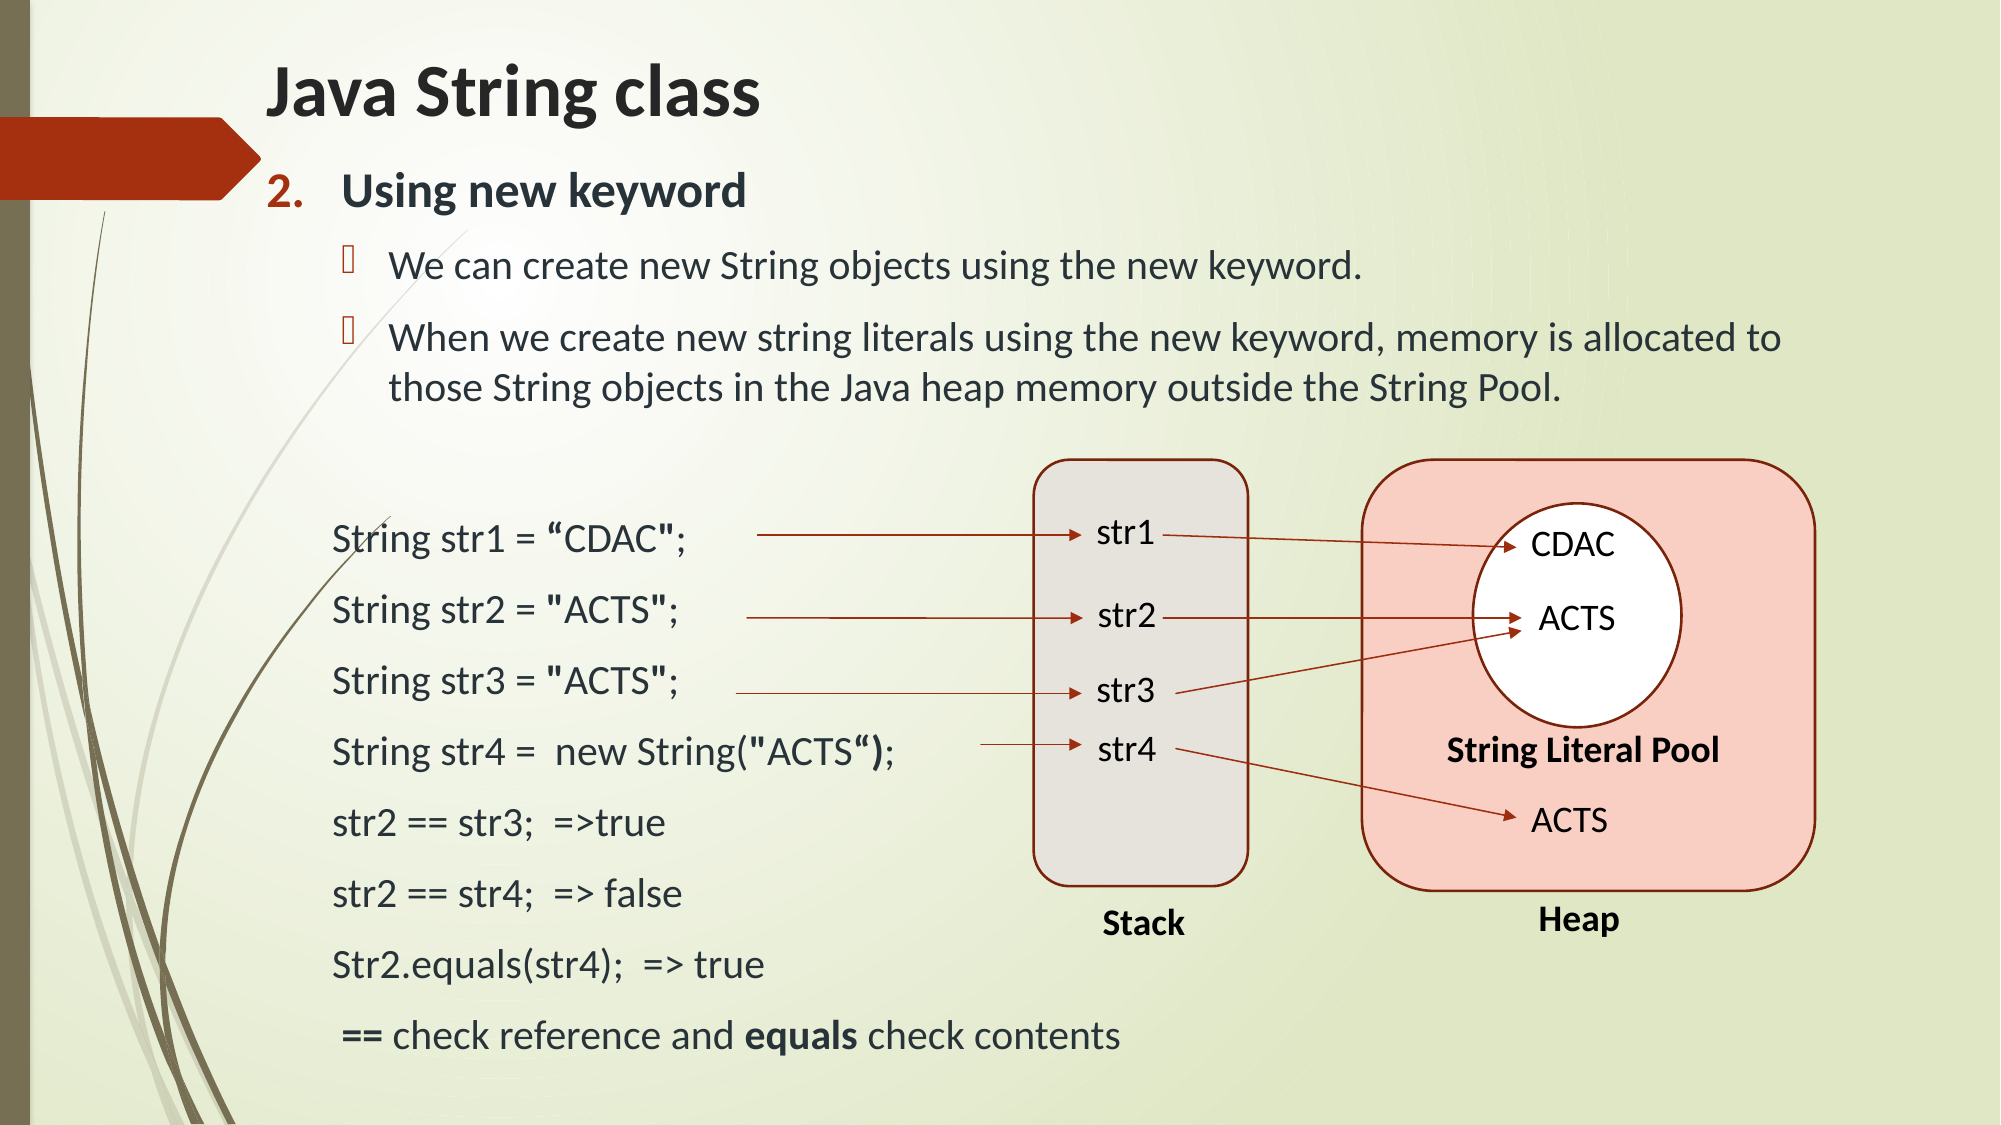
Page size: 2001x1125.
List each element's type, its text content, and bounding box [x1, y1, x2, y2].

title Java String class [251, 34, 1977, 189]
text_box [736, 459, 1816, 962]
list Using new keyword We can create new String objects using the new keyword. When we create new string literals using the new keyword, memory is allocated to those String objects in the Java heap memory outside the String Pool. String str1 = “CDAC"; String str2 = "ACTS"; String str3 = "ACTS"; String str4 = new String("ACTS“); str2 == str3; =>true str2 == str4; => false Str2.equals(str4); => true == check reference and equals check contents [251, 149, 1863, 1109]
